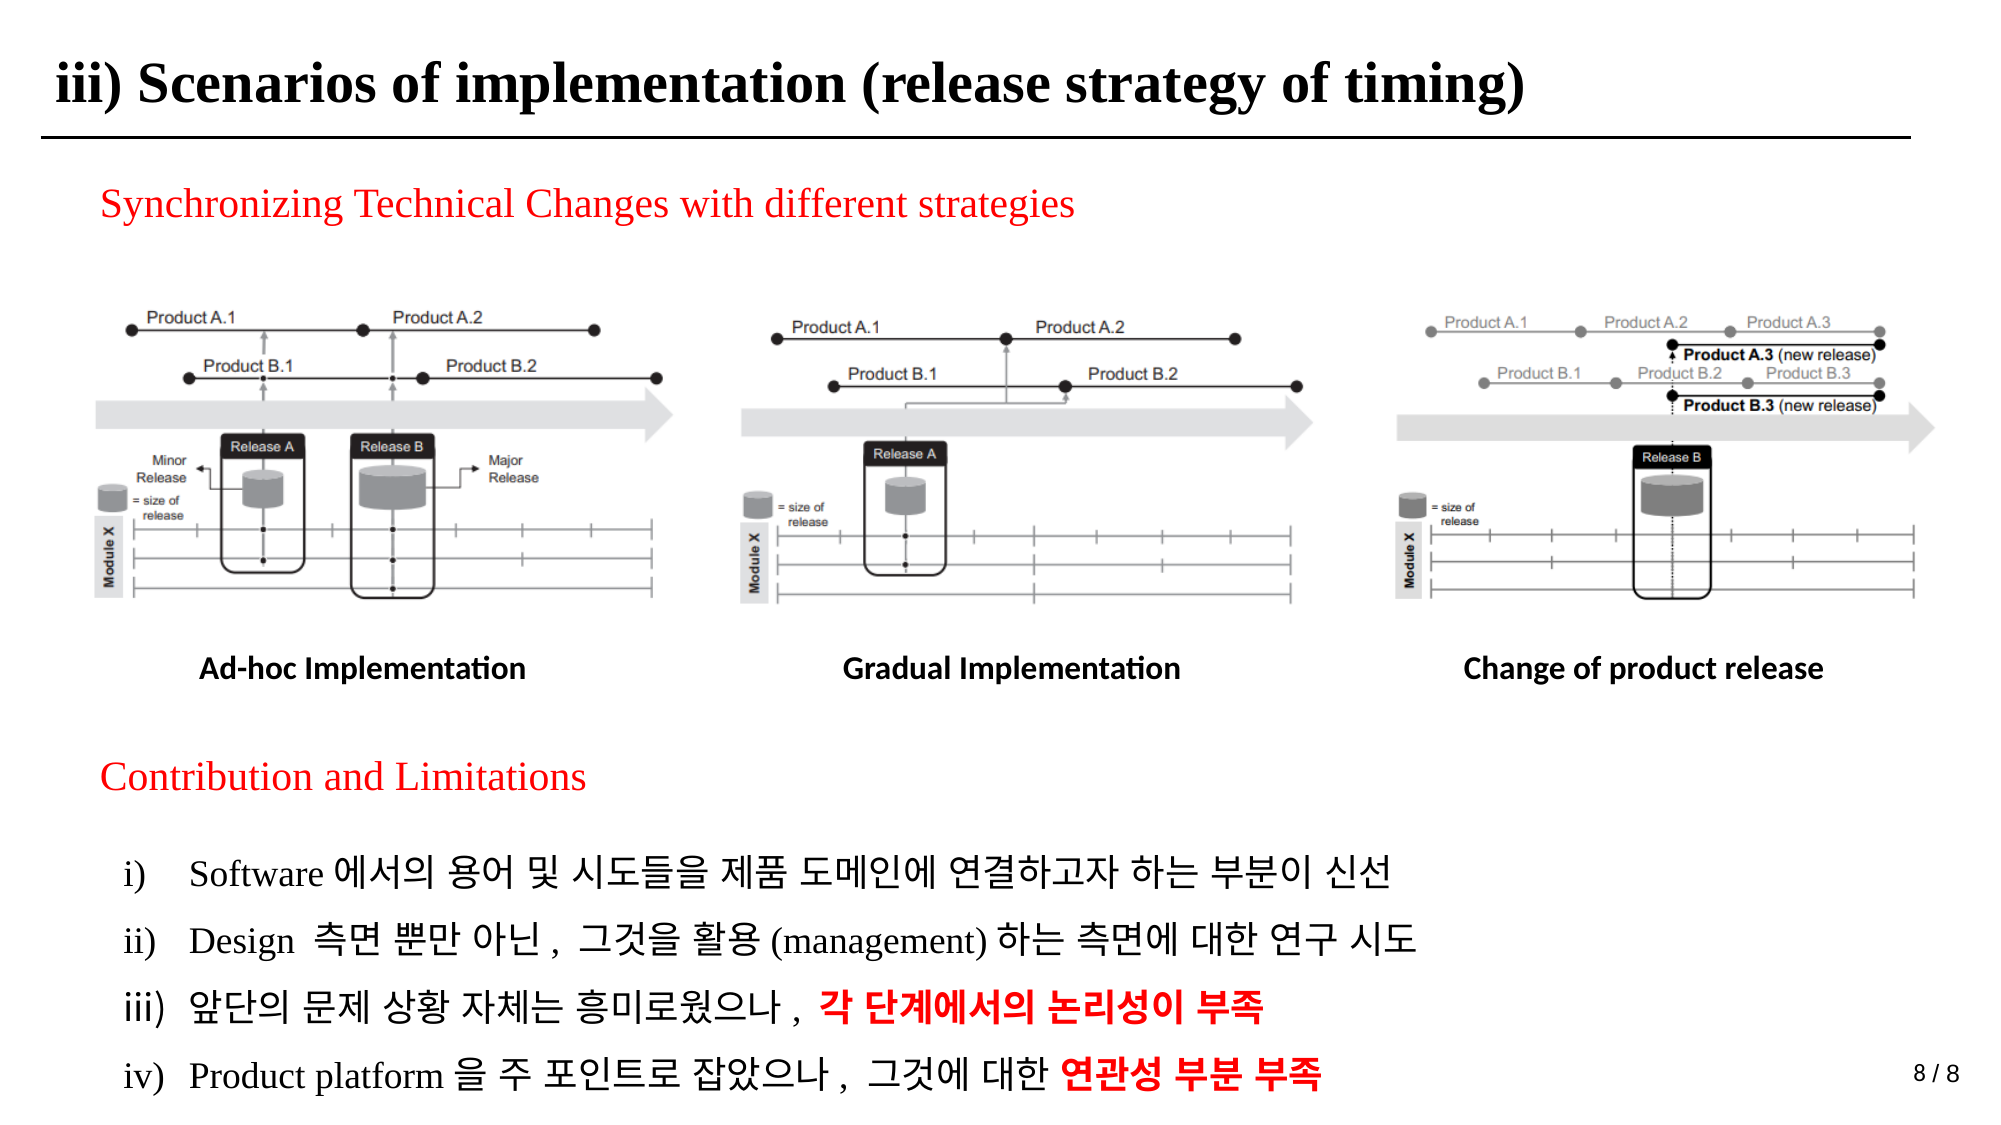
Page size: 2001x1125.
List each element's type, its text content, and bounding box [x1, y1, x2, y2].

text_box Contribution and Limitations [85, 741, 1322, 807]
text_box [40, 290, 1960, 695]
text_box iii) Scenarios of implementation (release strategy of timing) [40, 36, 1555, 122]
text_box Software에서의 용어 및 시도들을 제품 도메인에 연결하고자 하는 부분이 신선 Design 측면 뿐만 아닌, 그것을 활용(management)하는 측면에 대한 연구 시도 앞단의 문제 상황 자체는 흥미로웠으나, 각 단계에서의 논리성이 부족 Product platform을 주 포인트로 잡았으나, 그것에 대한 연관성 부분 부족 [108, 818, 1548, 1104]
text_box Synchronizing Technical Changes with different strategies [85, 168, 1322, 234]
slide_number 8 [1490, 1049, 1941, 1110]
